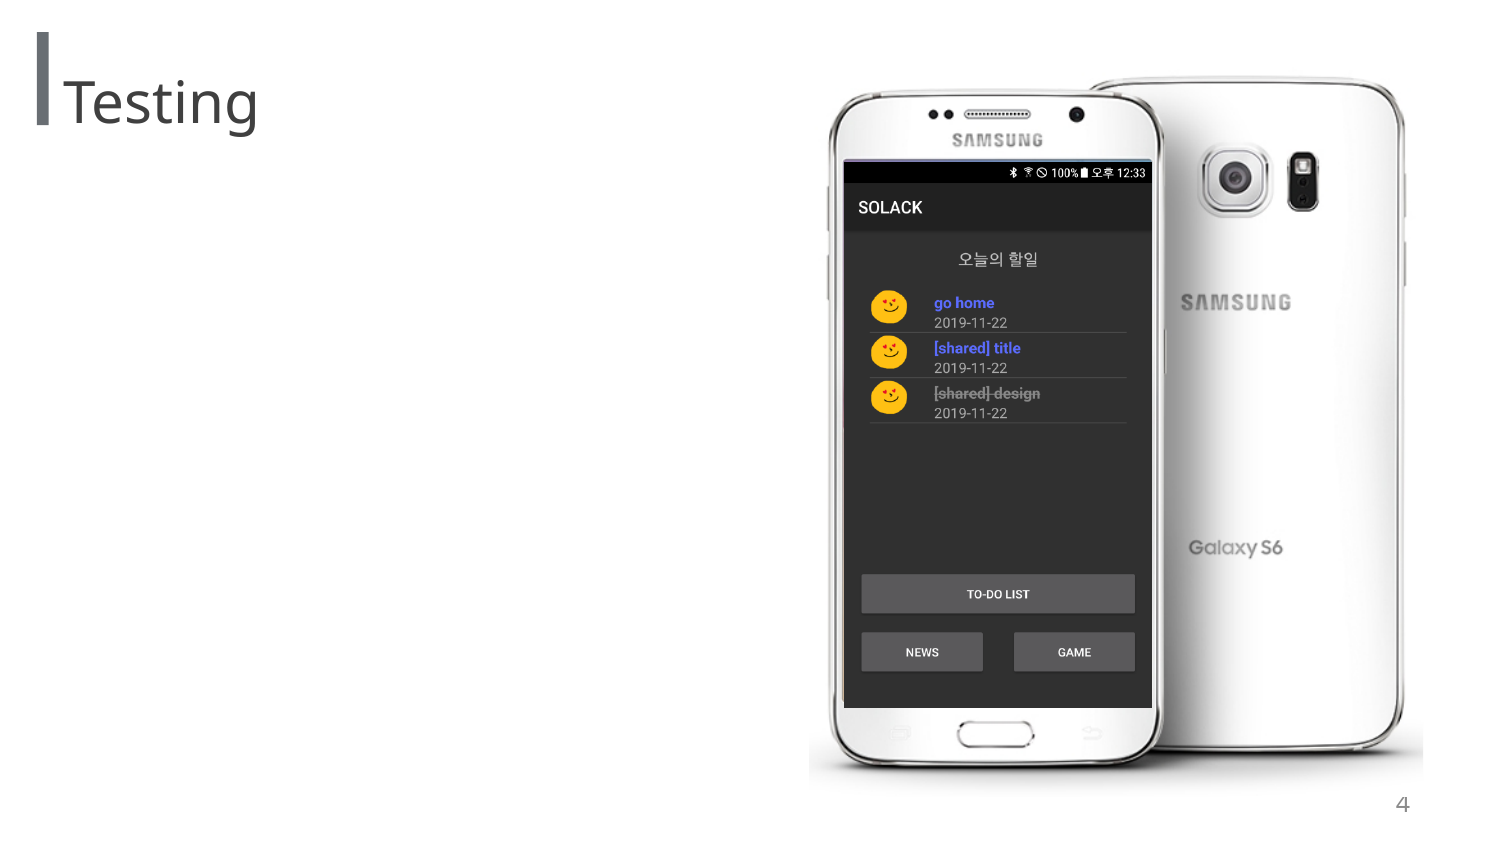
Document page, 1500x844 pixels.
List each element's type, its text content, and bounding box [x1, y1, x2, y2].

text_box [35, 30, 51, 127]
picture [808, 27, 1424, 797]
slide_number 4 [1074, 803, 1425, 827]
text_box Testing [48, 29, 805, 171]
